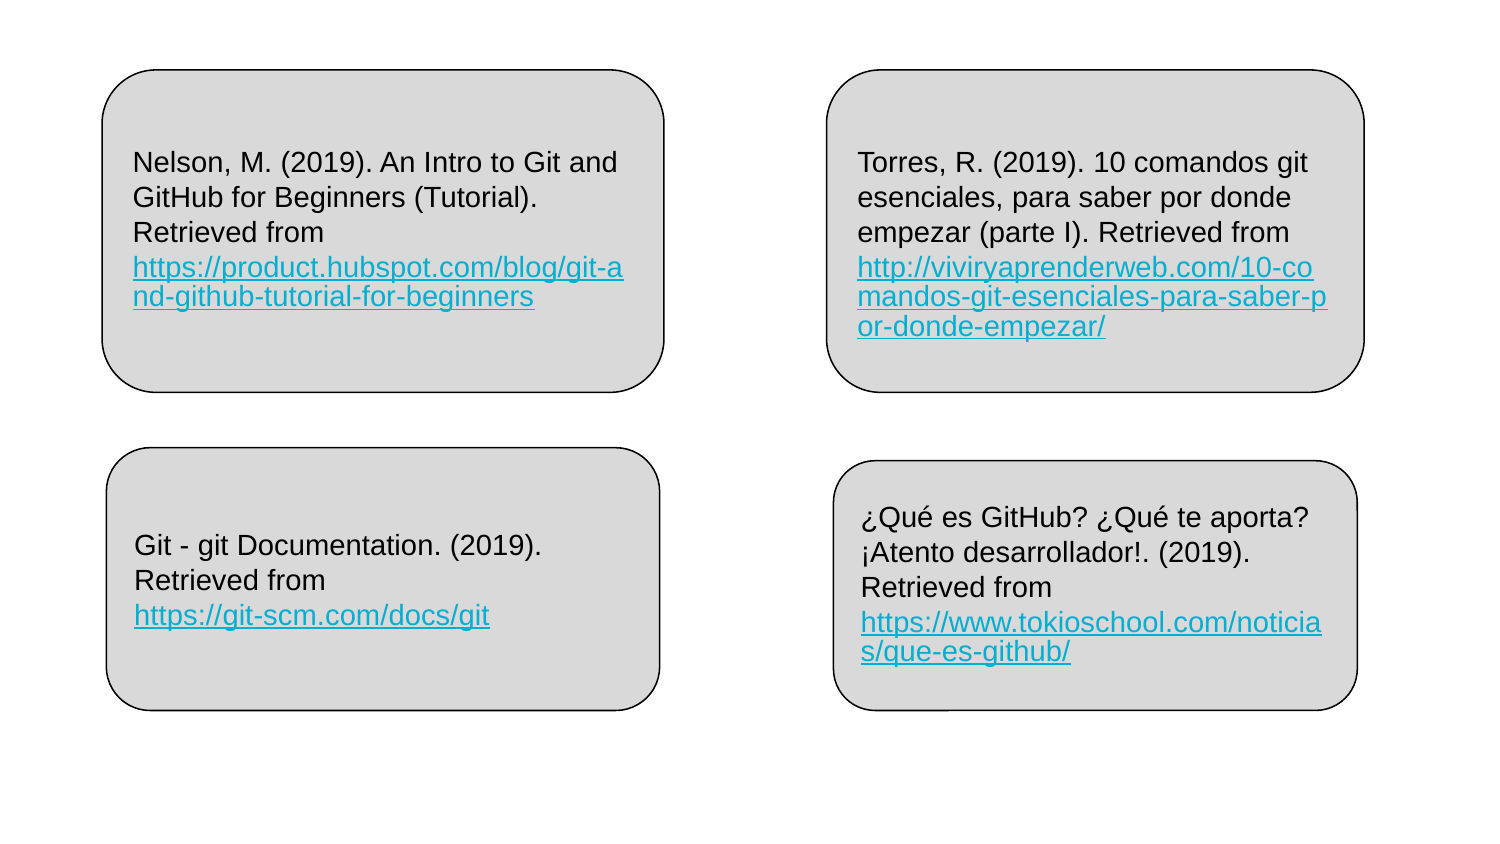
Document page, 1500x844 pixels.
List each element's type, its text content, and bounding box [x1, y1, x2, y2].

text_box Nelson, M. (2019). An Intro to Git and GitHub for Beginners (Tutorial). Retrieved from https://product.hubspot.com/blog/git-and-github-tutorial-for-beginners [102, 69, 664, 393]
text_box ¿Qué es GitHub? ¿Qué te aporta? ¡Atento desarrollador!. (2019). Retrieved from https://www.tokioschool.com/noticias/que-es-github/ [833, 460, 1358, 711]
text_box Torres, R. (2019). 10 comandos git esenciales, para saber por donde empezar (parte I). Retrieved from http://viviryaprenderweb.com/10-comandos-git-esenciales-para-saber-por-donde-empezar/ [826, 69, 1365, 393]
text_box Git - git Documentation. (2019). Retrieved from https://git-scm.com/docs/git [106, 447, 660, 711]
